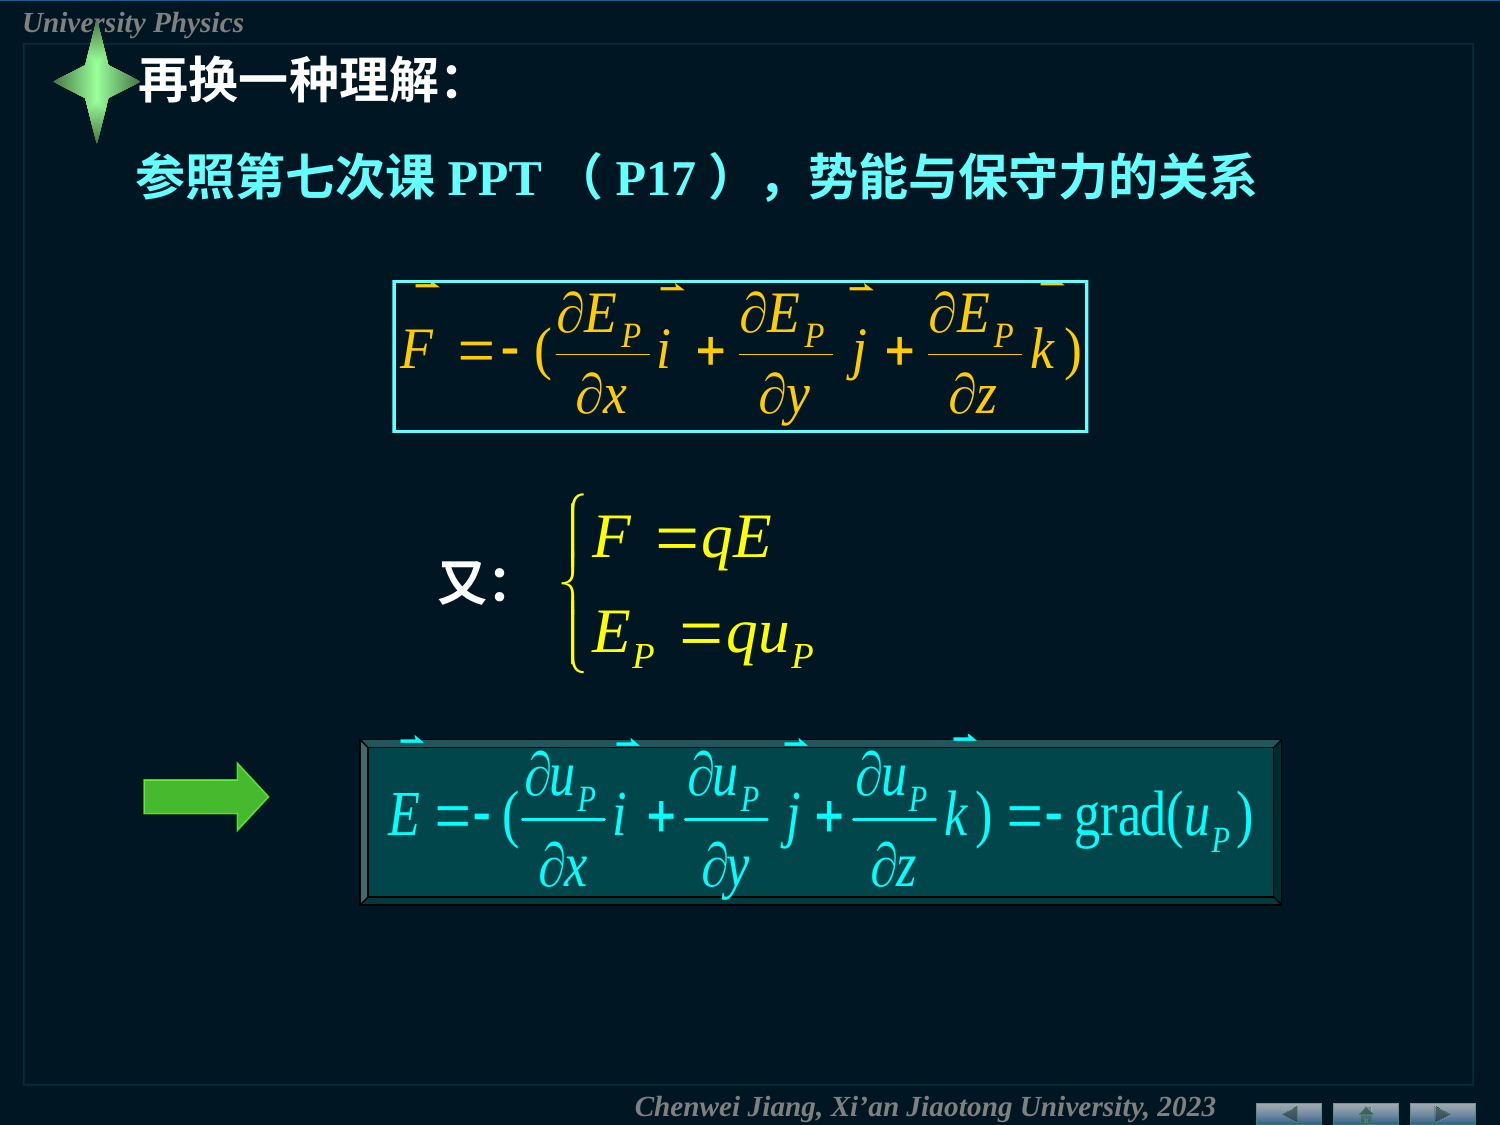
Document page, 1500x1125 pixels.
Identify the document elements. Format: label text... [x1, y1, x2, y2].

text_box [1266, 739, 1282, 906]
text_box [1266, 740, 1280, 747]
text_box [379, 733, 1263, 911]
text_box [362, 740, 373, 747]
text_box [392, 279, 1089, 434]
text_box [53, 19, 141, 145]
text_box [360, 739, 373, 906]
text_box 再换一种理解： [124, 40, 691, 116]
text_box 思考： [361, 740, 368, 904]
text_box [422, 477, 1058, 690]
text_box [144, 763, 269, 831]
text_box 参照第七次课PPT（P17），势能与保守力的关系 [120, 137, 1444, 213]
